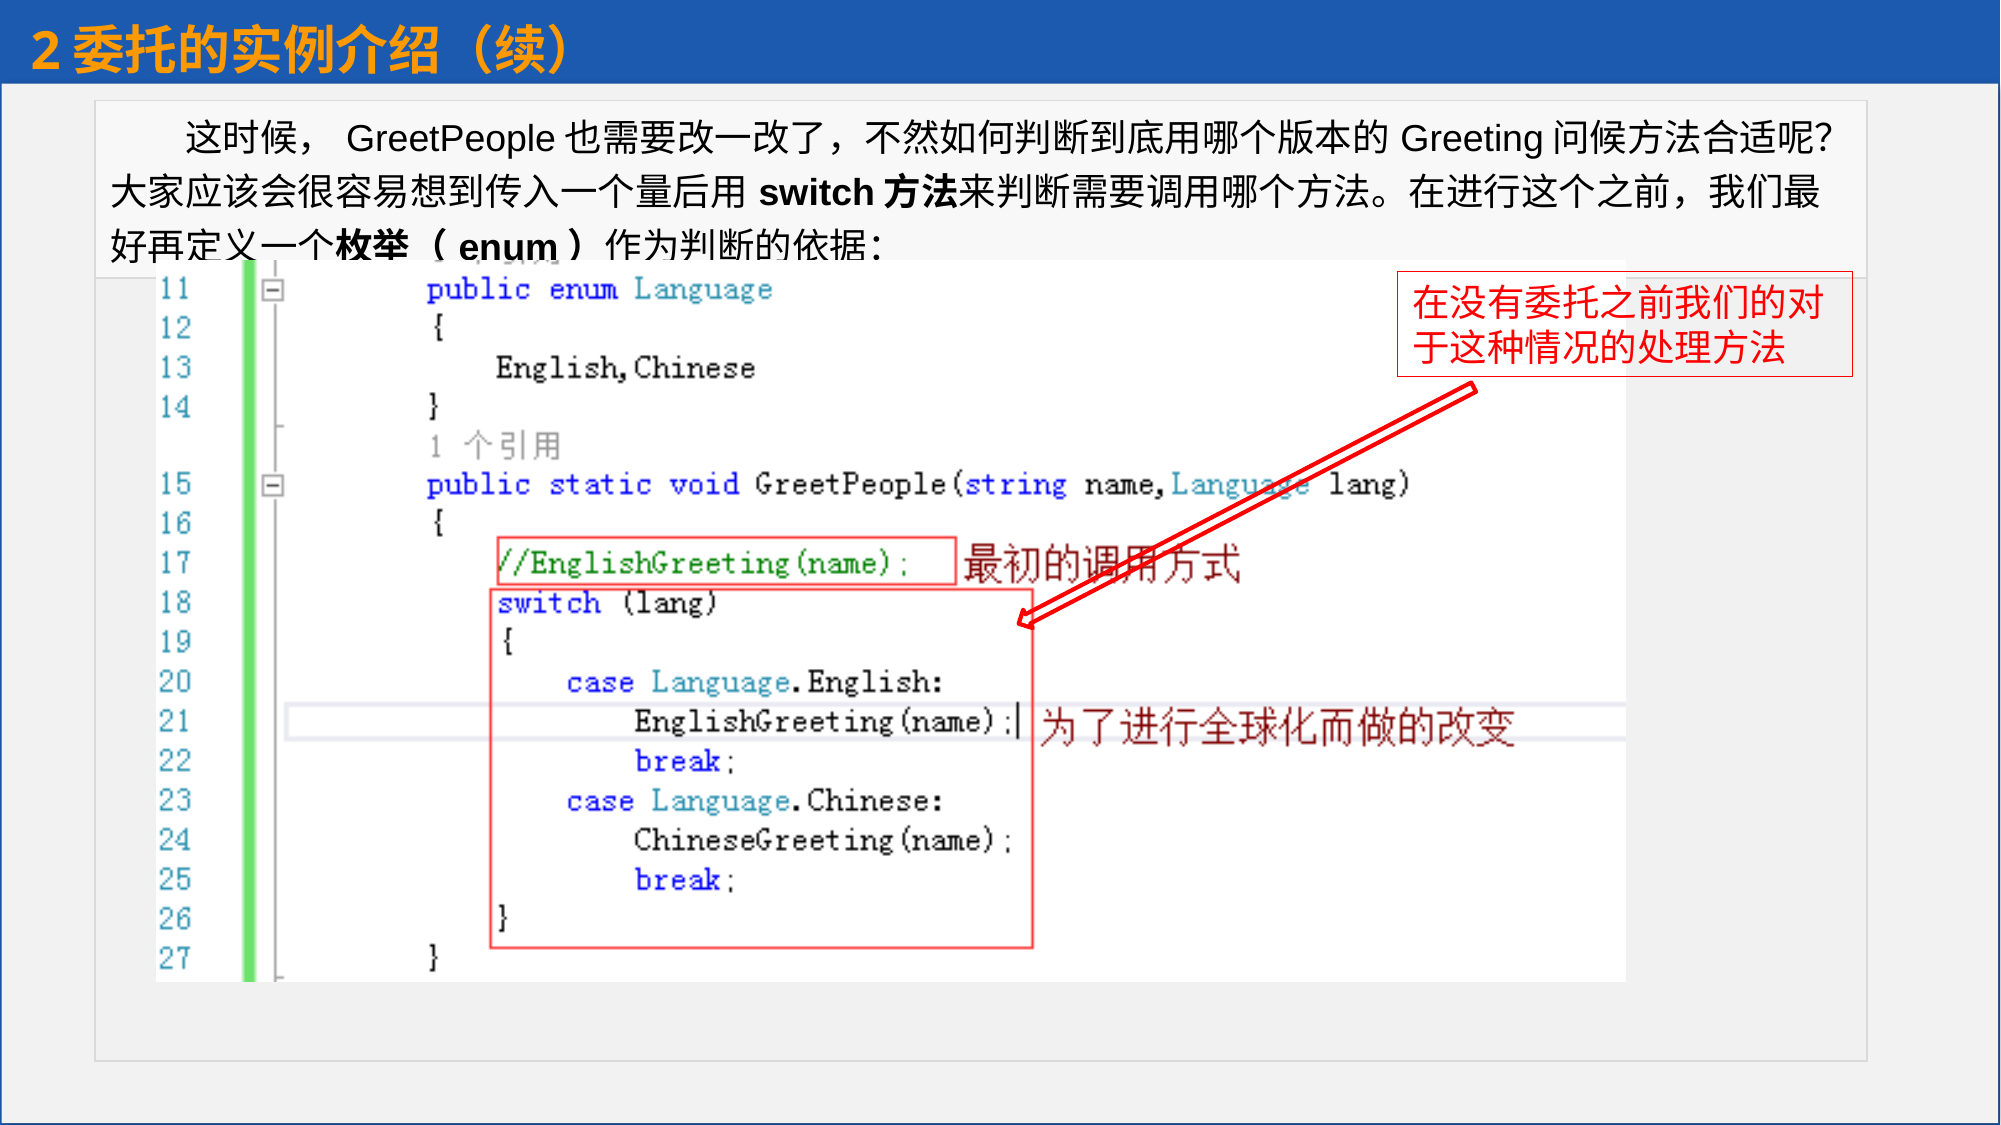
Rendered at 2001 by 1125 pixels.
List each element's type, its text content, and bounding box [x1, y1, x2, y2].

text_box 在没有委托之前我们的对于这种情况的处理方法 [1629, 271, 1853, 377]
text_box 2委托的实例介绍（续） [15, 0, 1867, 93]
table_header 这时候，GreetPeople也需要改一改了，不然如何判断到底用哪个版本的Greeting问候方法合适呢？大家应该会很容易想到传入一个量后用switch方法来判断需要调用哪个方法。在进行这个之前，我们最好再定义一个枚举（enum）作为判断的依据： [96, 101, 1866, 277]
picture [156, 259, 1626, 983]
table_cell [96, 279, 1866, 1060]
